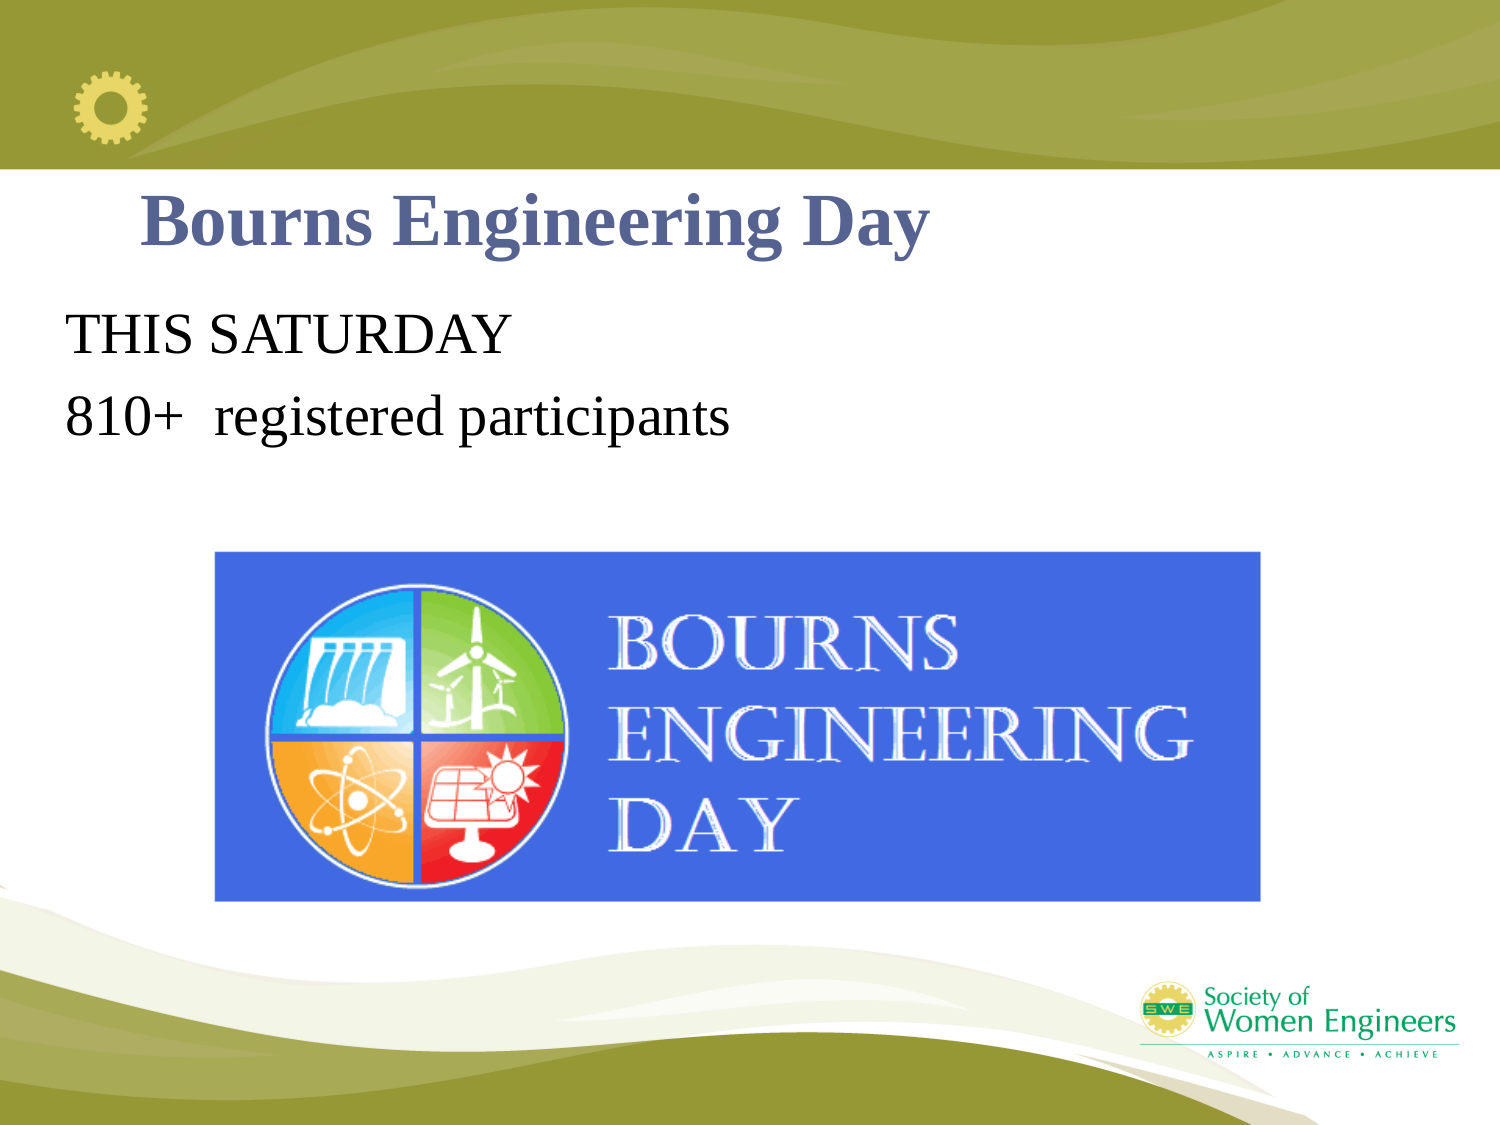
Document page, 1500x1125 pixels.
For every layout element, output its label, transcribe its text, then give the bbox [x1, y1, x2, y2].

picture [0, 0, 1500, 1125]
list THIS SATURDAY 810+ registered participants [49, 287, 1463, 963]
list Bourns Engineering Day [124, 162, 951, 239]
